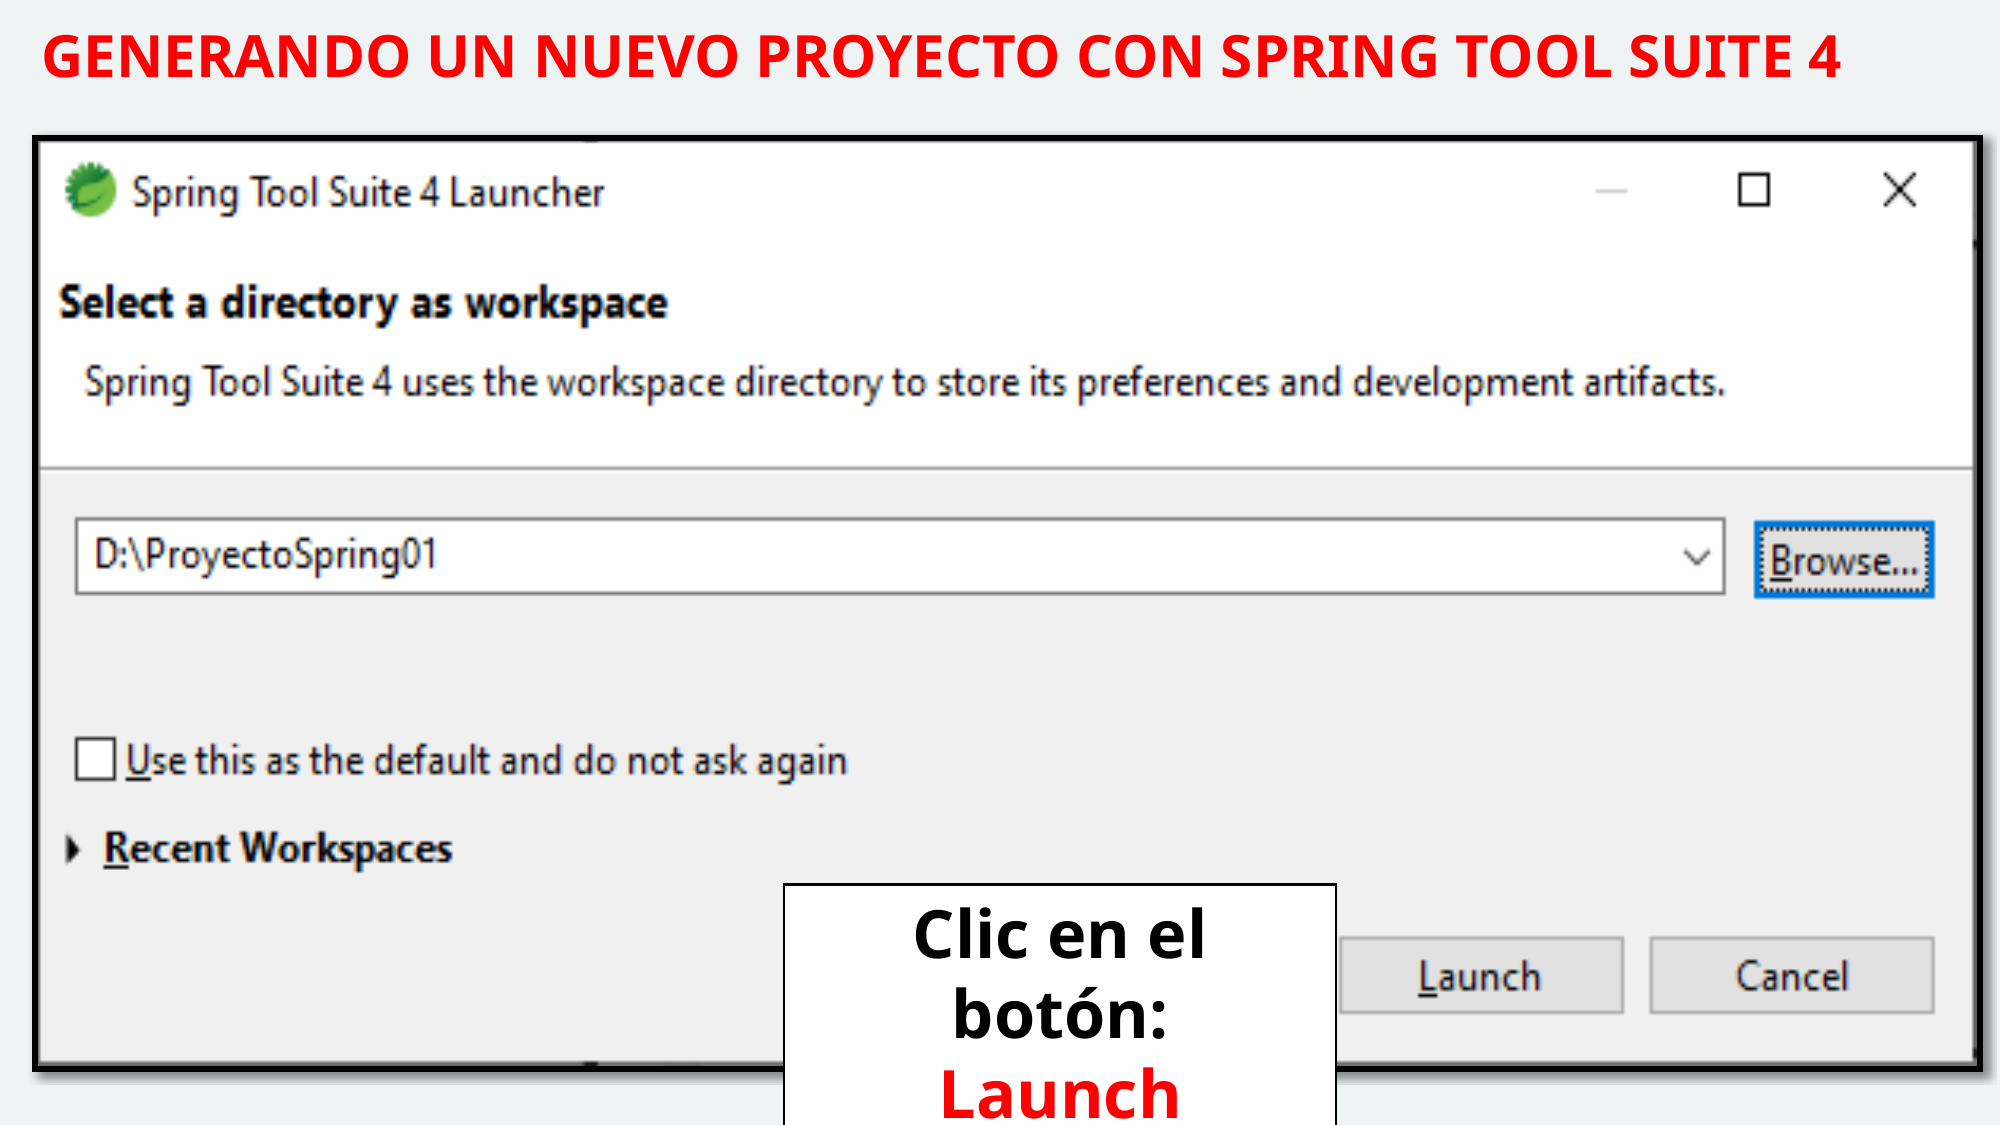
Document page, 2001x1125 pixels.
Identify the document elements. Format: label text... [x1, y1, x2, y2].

text_box GENERANDO UN NUEVO PROYECTO CON SPRING TOOL SUITE 4 [27, 11, 1989, 97]
picture [38, 140, 1978, 1066]
text_box Clic en el botón: Launch [783, 1066, 1337, 1125]
